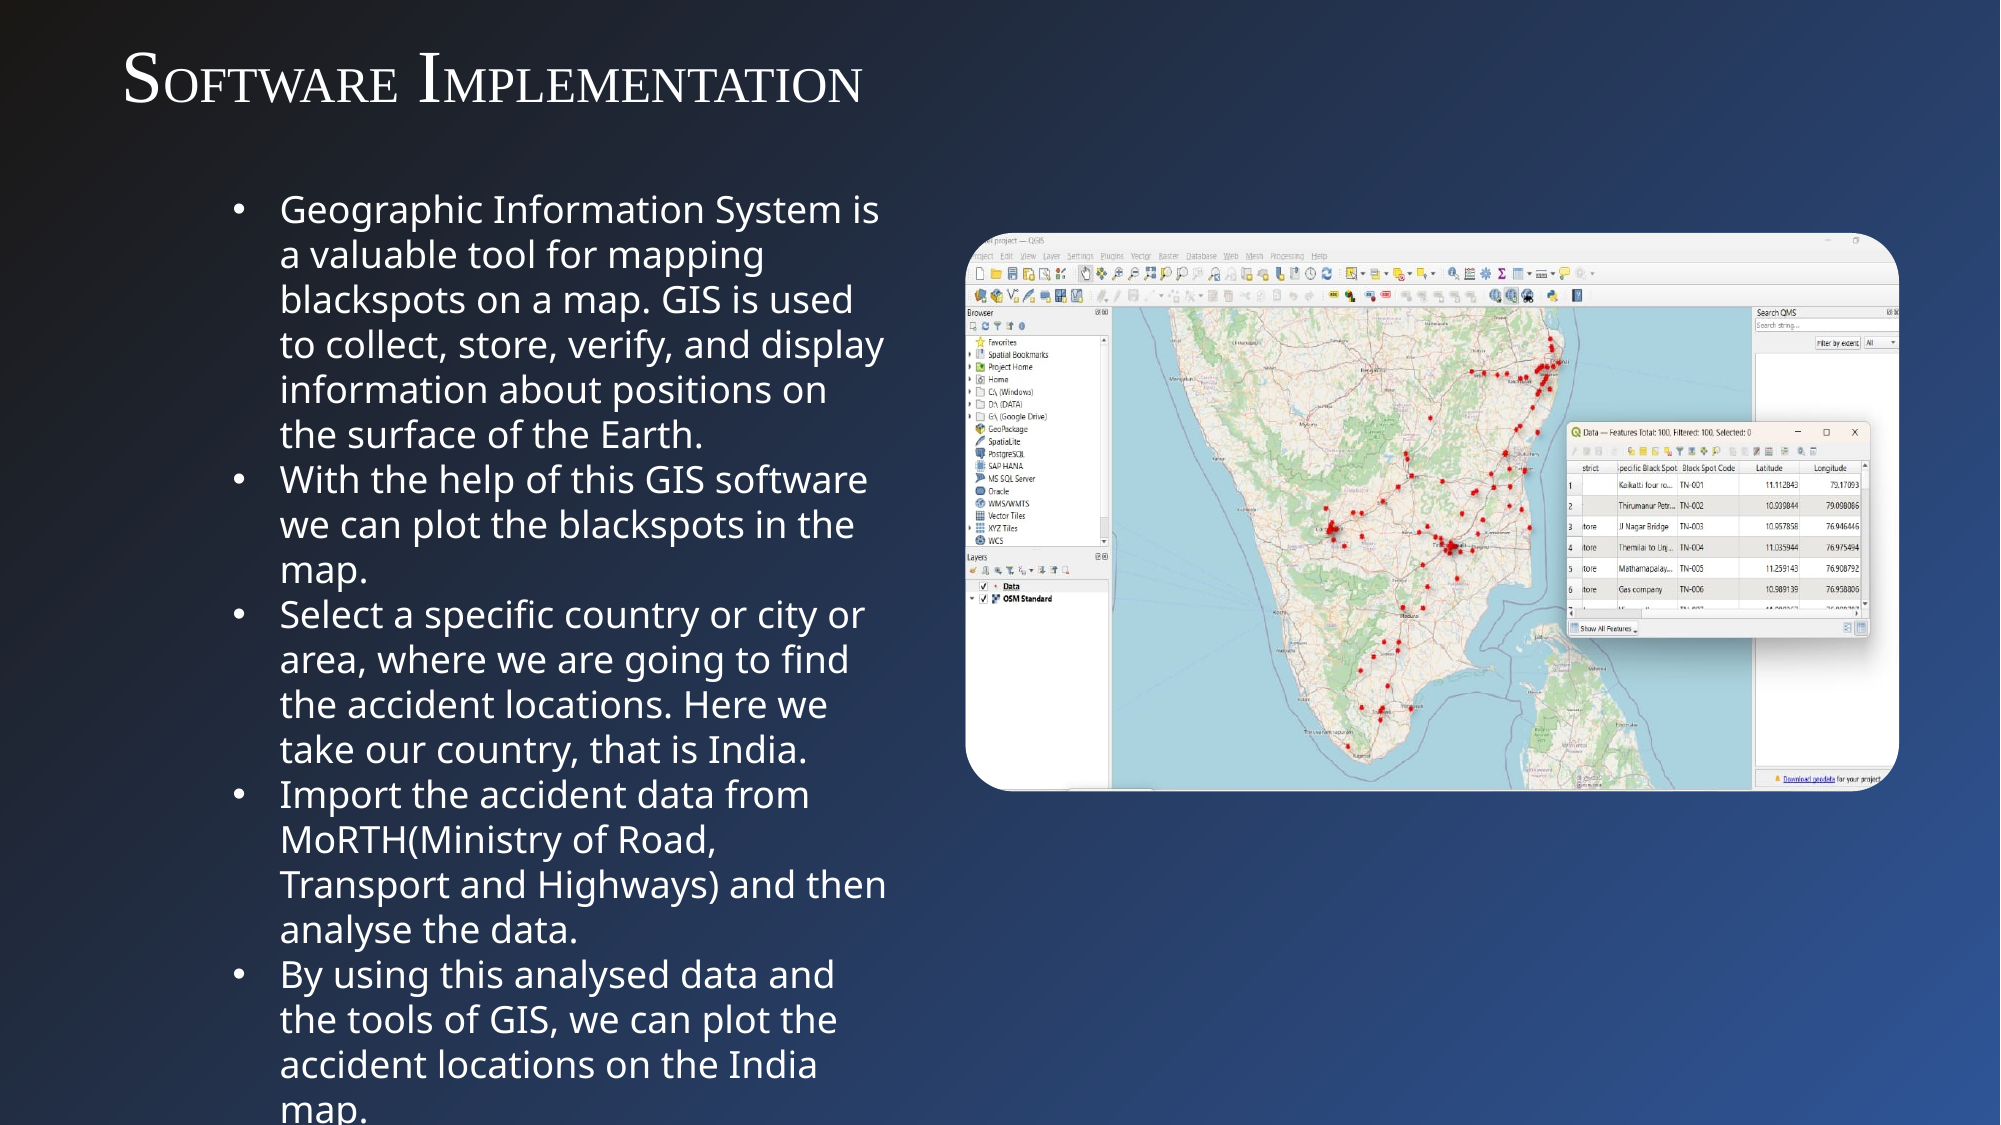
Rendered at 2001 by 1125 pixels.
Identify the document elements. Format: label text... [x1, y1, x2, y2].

text_box Geographic Information System is a valuable tool for mapping blackspots on a map. GIS is used to collect, store, verify, and display information about positions on the surface of the Earth. With the help of this GIS software we can plot the blackspots in the map. Select a specific country or city or area, where we are going to find the accident locations. Here we take our country, that is India. Import the accident data from MoRTH(Ministry of Road, Transport and Highways) and then analyse the data. By using this analysed data and the tools of GIS, we can plot the accident locations on the India map. [217, 178, 907, 1125]
text_box SOFTWARE IMPLEMENTATION [106, 20, 1219, 126]
picture [965, 232, 1900, 792]
